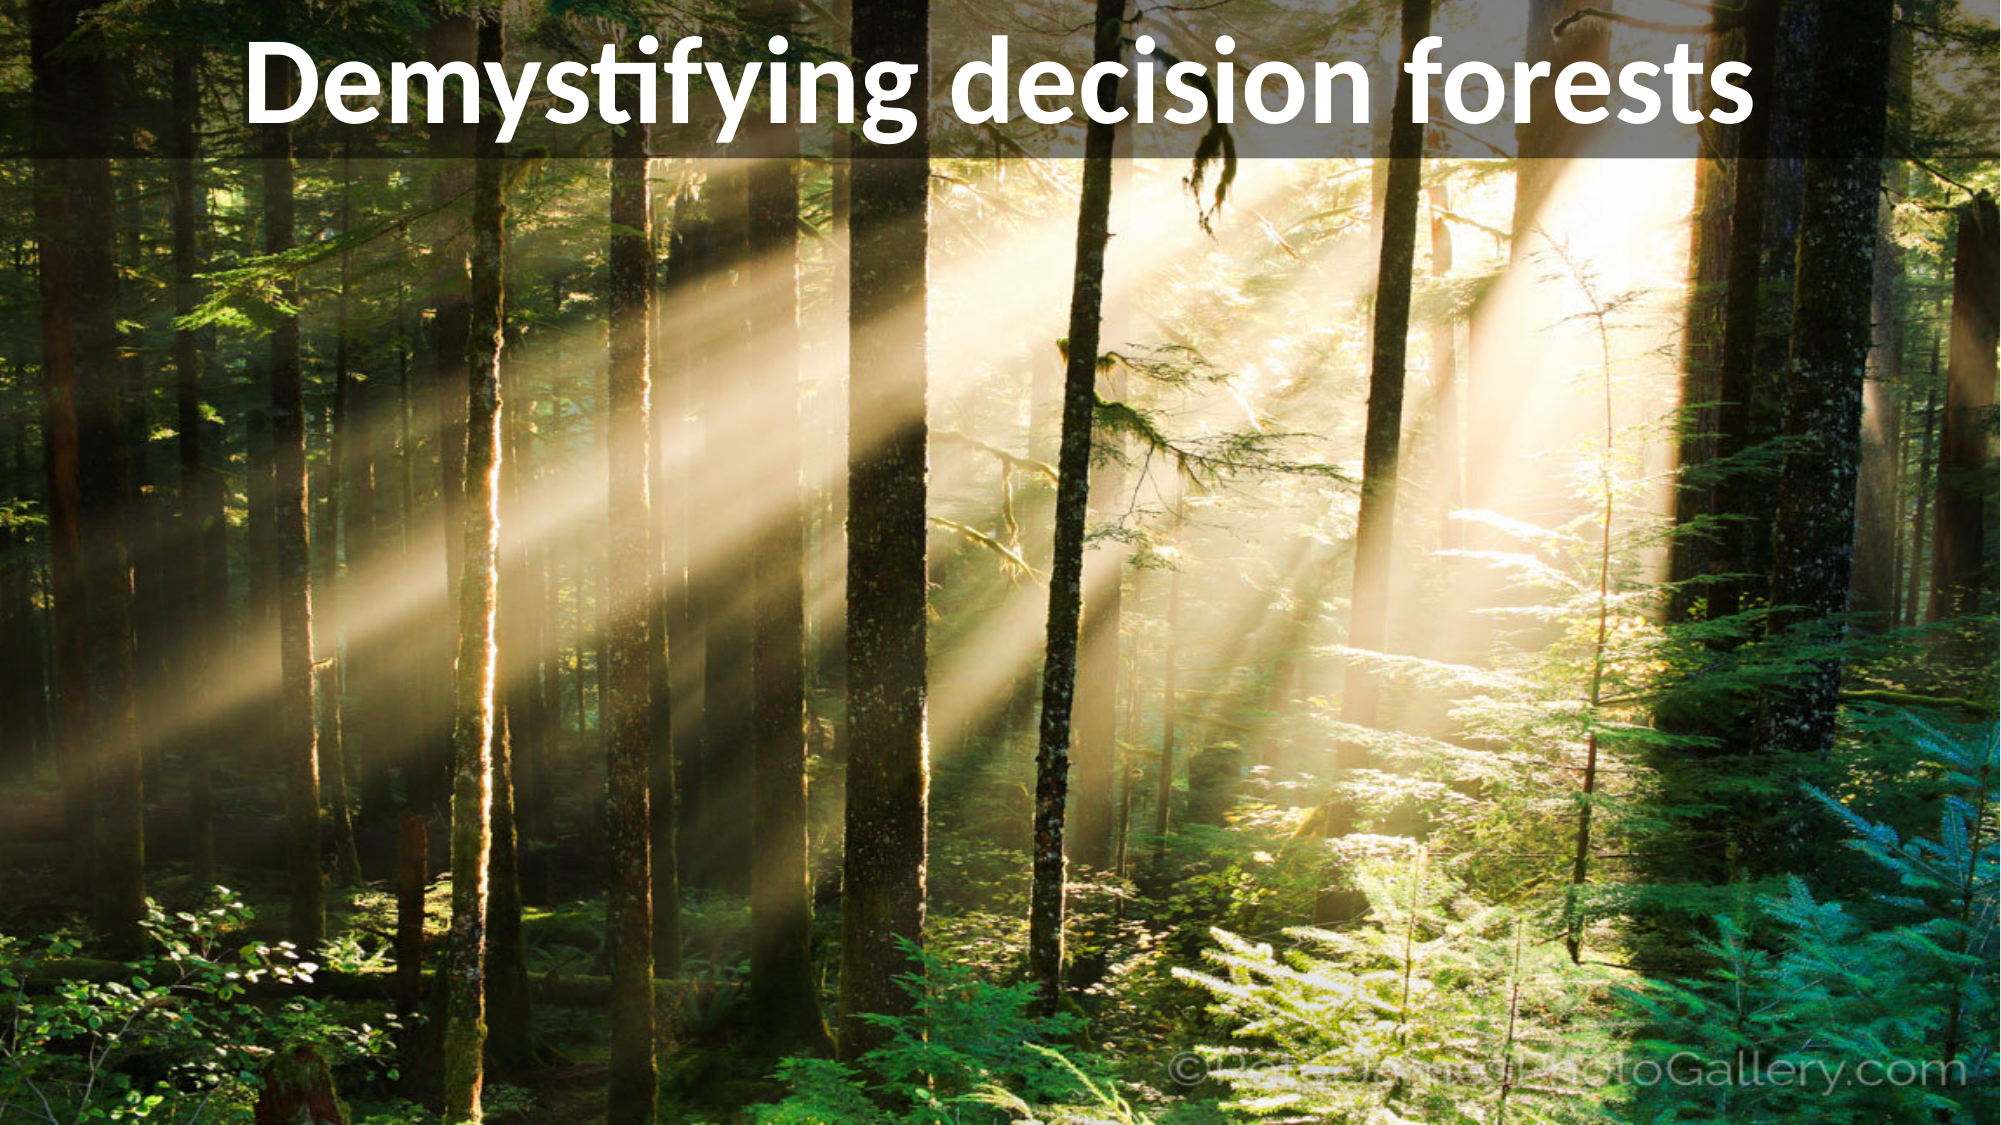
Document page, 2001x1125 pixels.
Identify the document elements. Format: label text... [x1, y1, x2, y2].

title Demystifying decision forests [0, 0, 2000, 159]
picture [0, 0, 2001, 1125]
